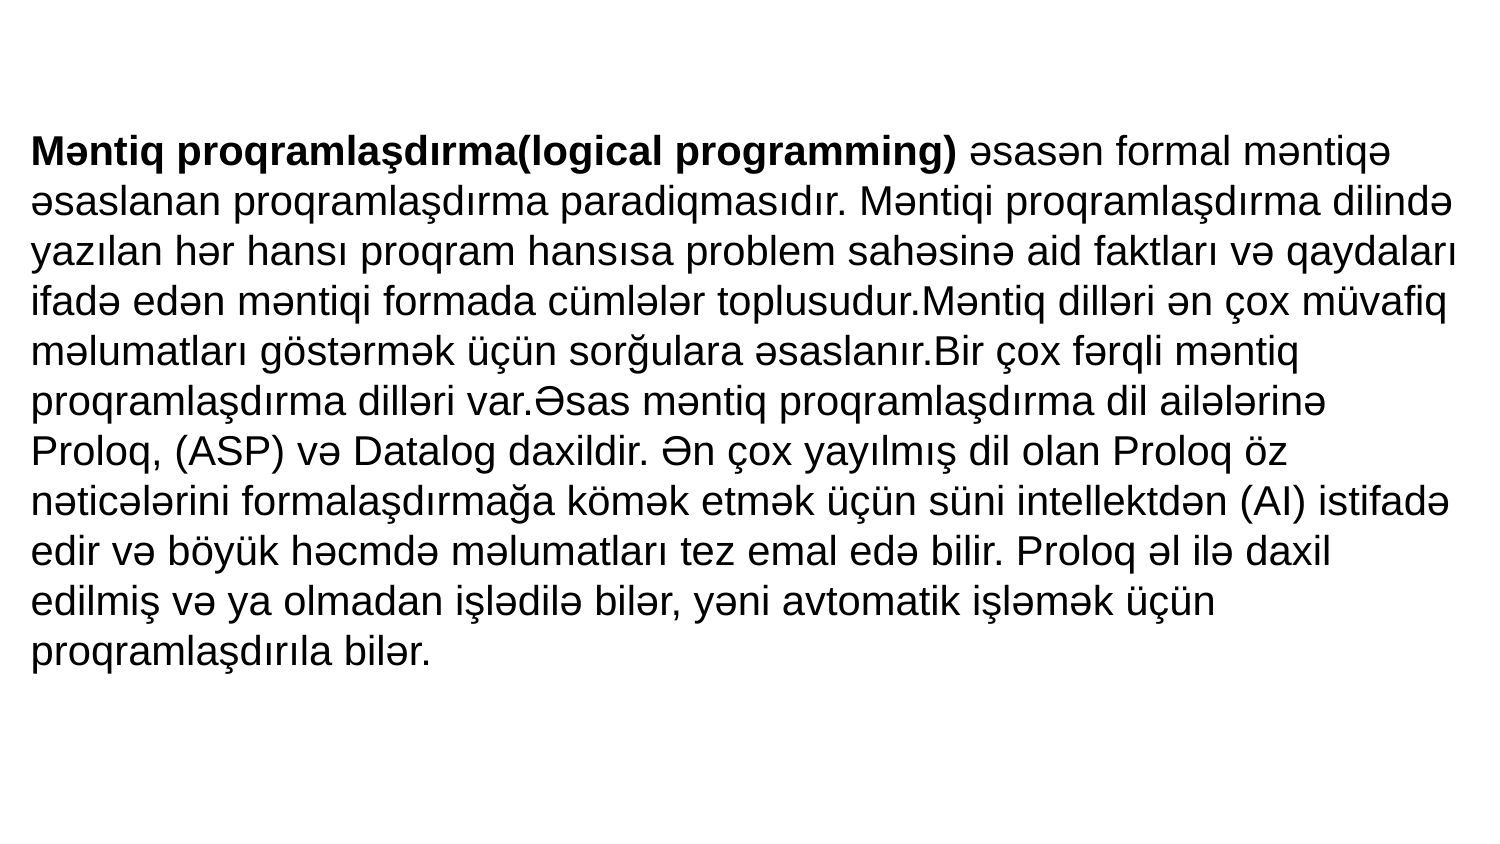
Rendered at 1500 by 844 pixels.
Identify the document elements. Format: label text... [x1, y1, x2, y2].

text_box Məntiq proqramlaşdırma(logical programming) əsasən formal məntiqə əsaslanan proqramlaşdırma paradiqmasıdır. Məntiqi proqramlaşdırma dilində yazılan hər hansı proqram hansısa problem sahəsinə aid faktları və qaydaları ifadə edən məntiqi formada cümlələr toplusudur.Məntiq dilləri ən çox müvafiq məlumatları göstərmək üçün sorğulara əsaslanır.Bir çox fərqli məntiq proqramlaşdırma dilləri var.Əsas məntiq proqramlaşdırma dil ailələrinə Proloq, (ASP) və Datalog daxildir. Ən çox yayılmış dil olan Proloq öz nəticələrini formalaşdırmağa kömək etmək üçün süni intellektdən (AI) istifadə edir və böyük həcmdə məlumatları tez emal edə bilir. Proloq əl ilə daxil edilmiş və ya olmadan işlədilə bilər, yəni avtomatik işləmək üçün proqramlaşdırıla bilər. [15, 108, 1485, 689]
